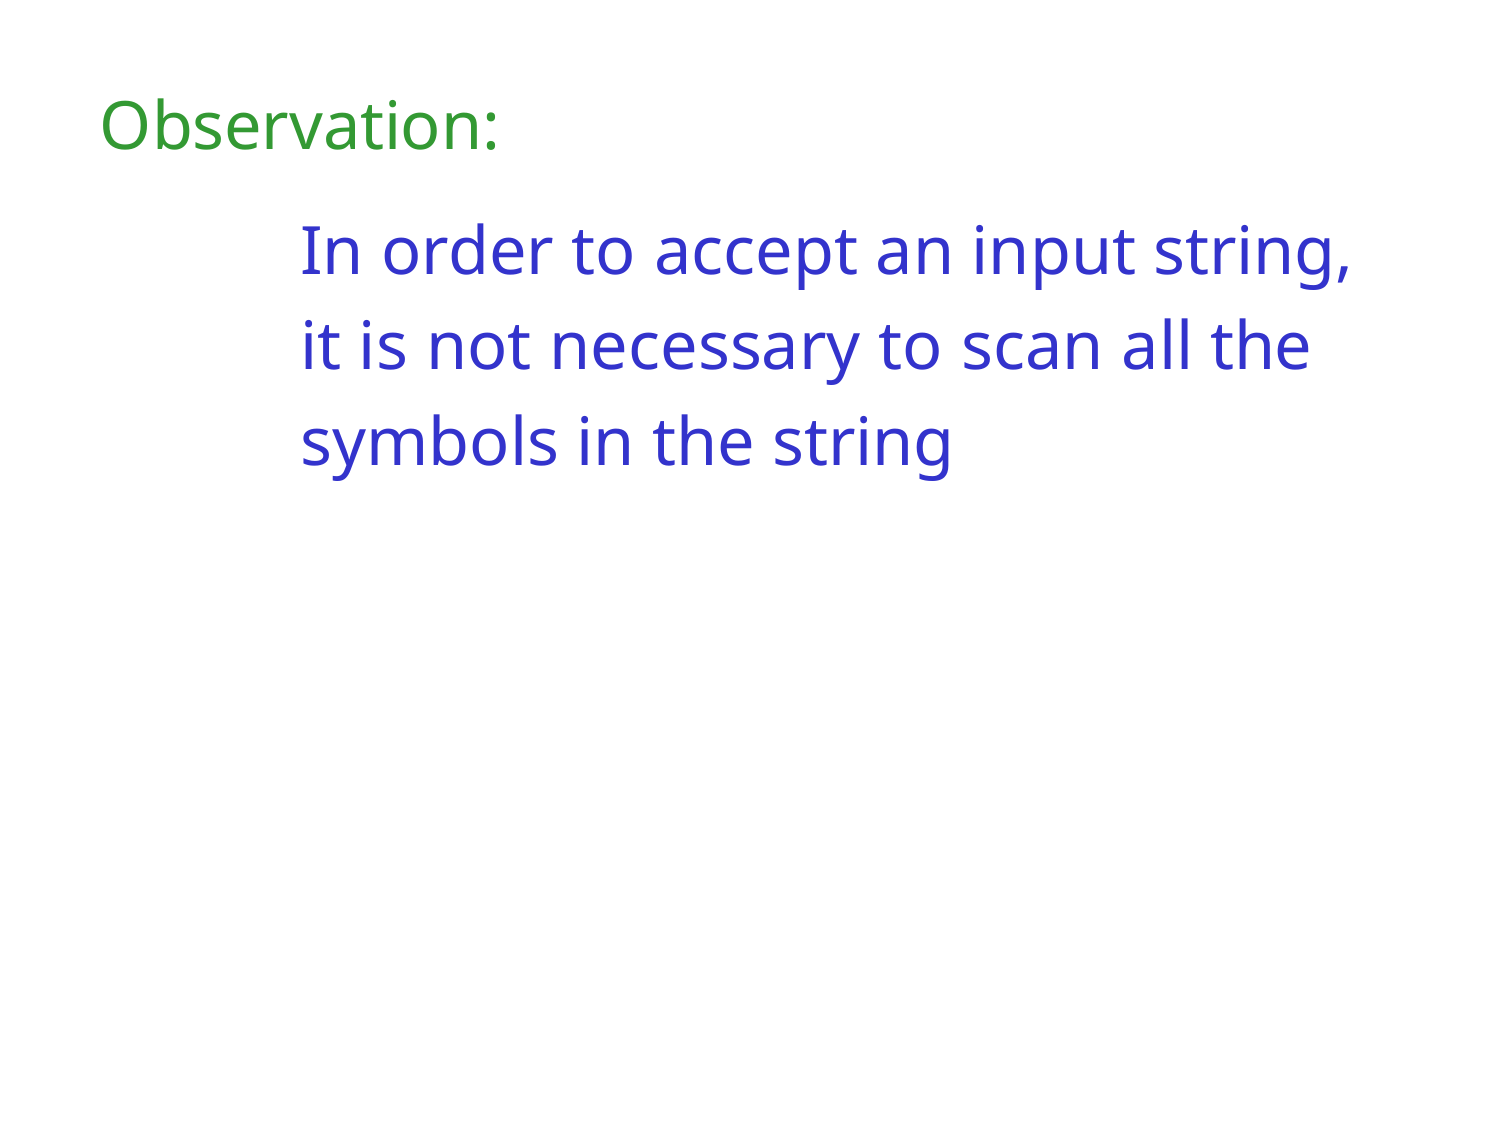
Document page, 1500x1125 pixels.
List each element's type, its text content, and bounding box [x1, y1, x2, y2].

text_box Observation: In order to accept an input string, it is not necessary to scan all the symbols in the string [97, 35, 1373, 480]
